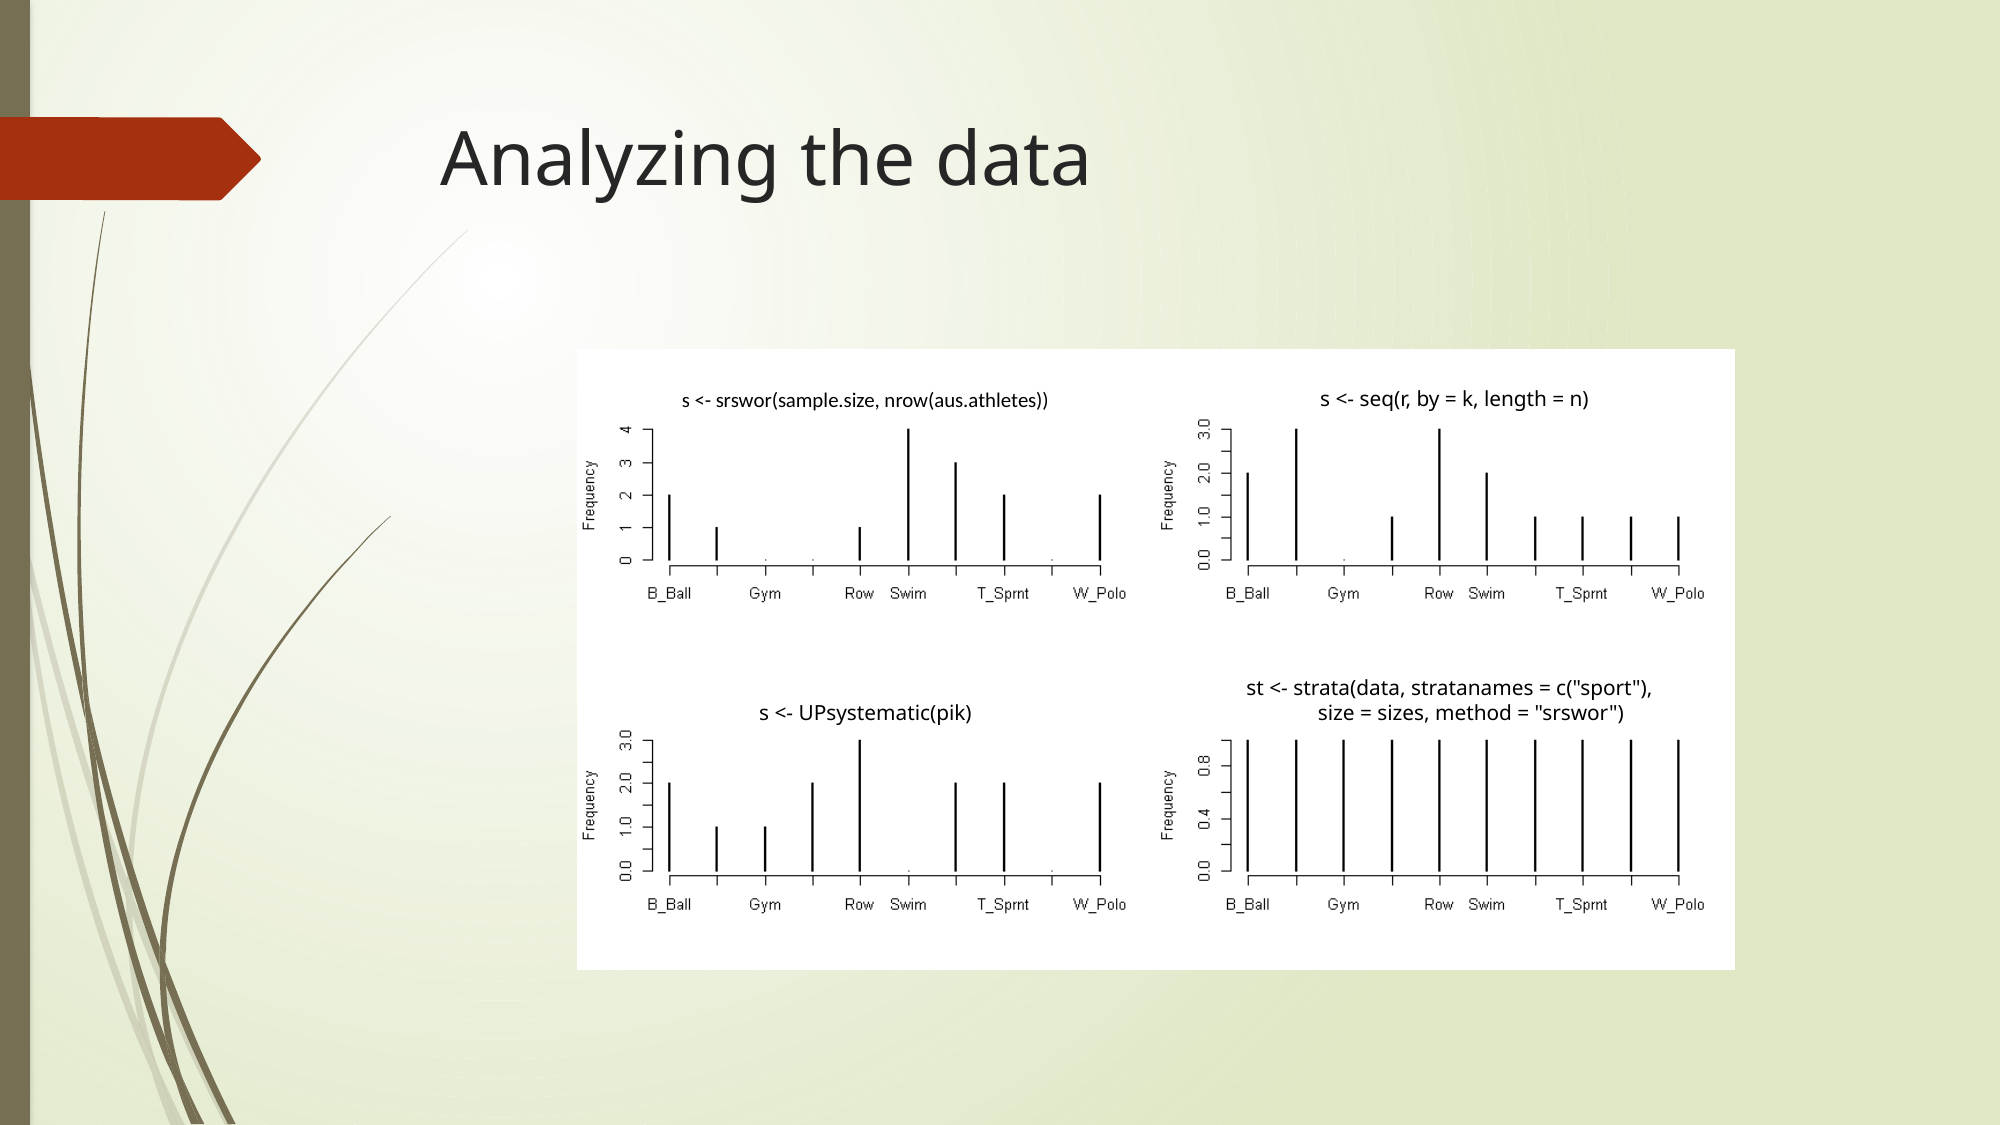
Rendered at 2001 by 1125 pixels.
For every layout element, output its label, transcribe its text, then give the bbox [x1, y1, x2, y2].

title Analyzing the data [425, 102, 1888, 313]
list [576, 349, 1736, 971]
